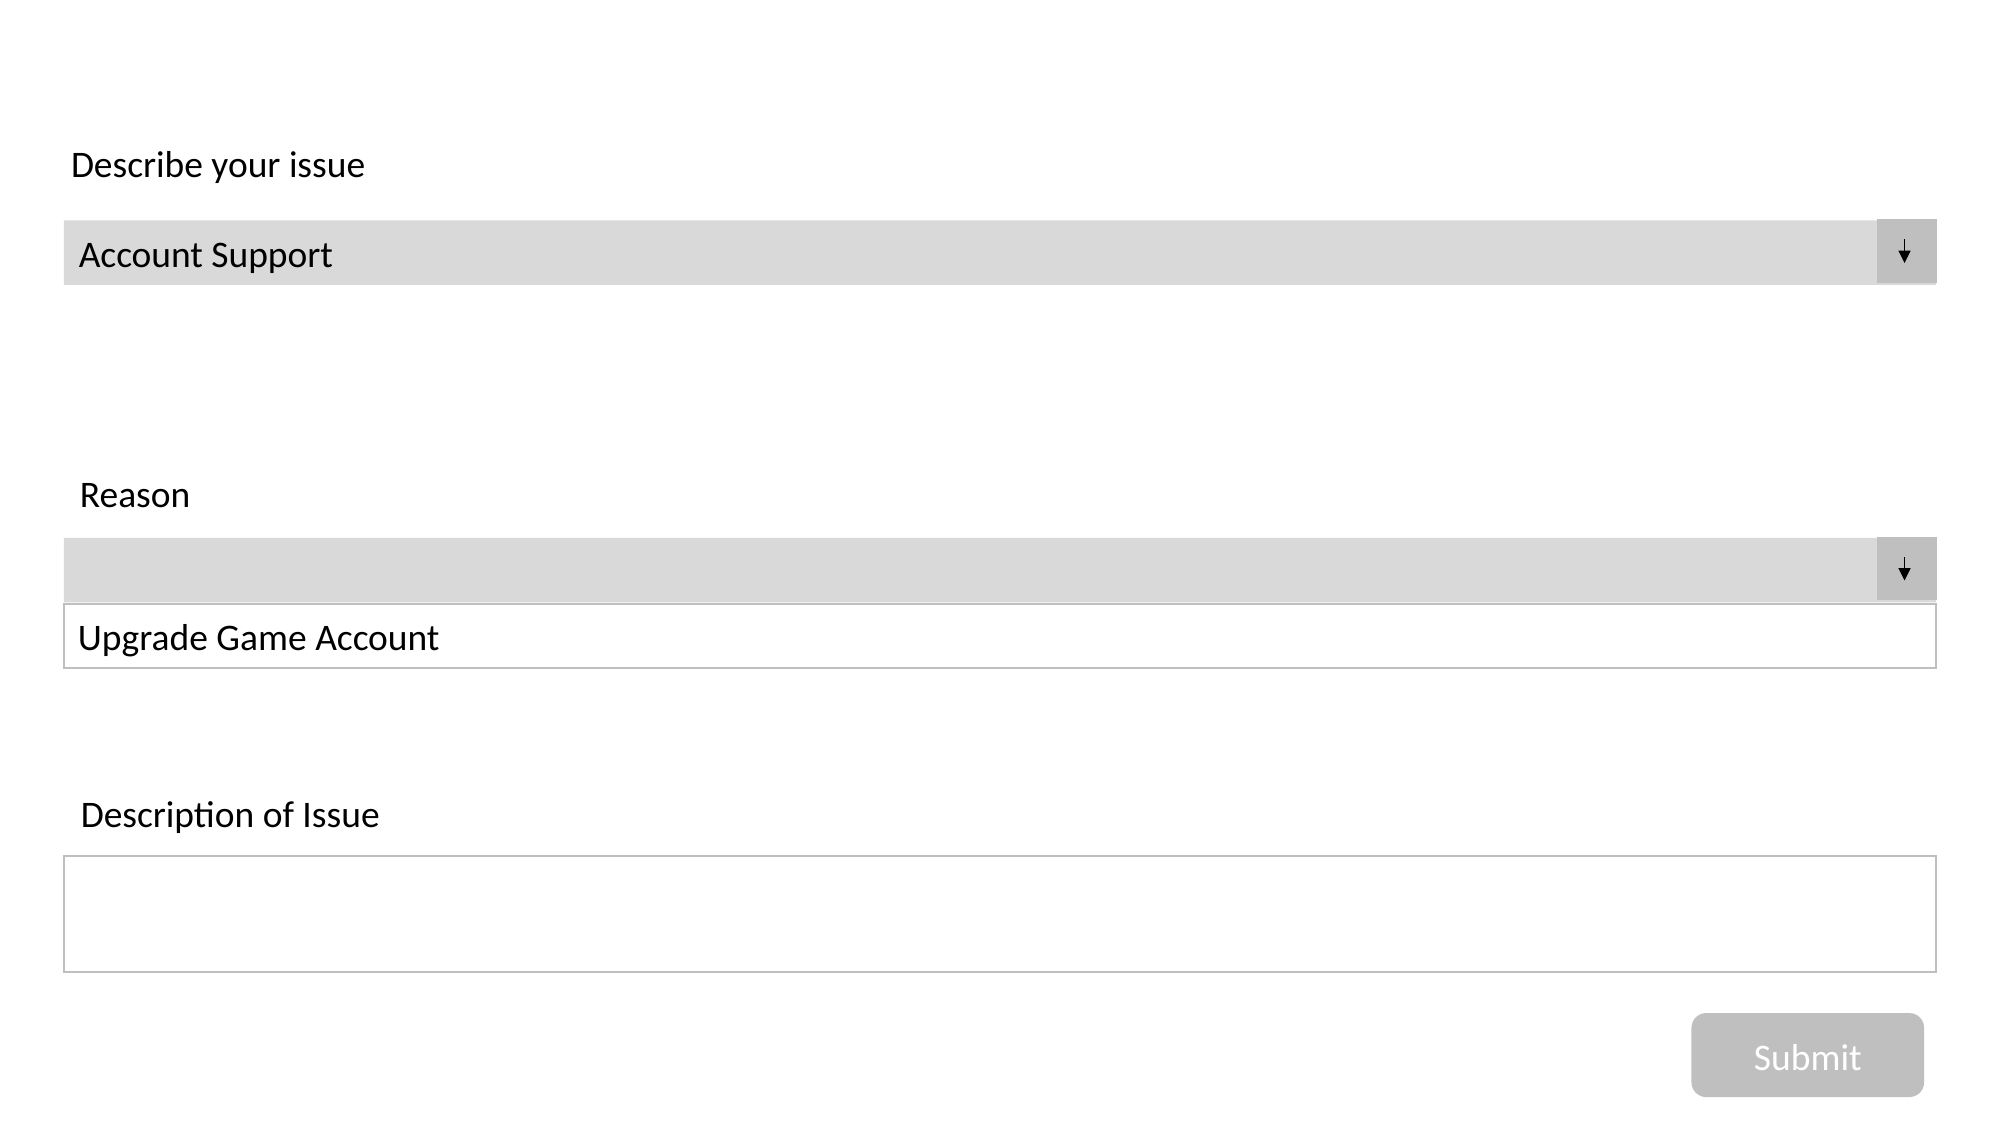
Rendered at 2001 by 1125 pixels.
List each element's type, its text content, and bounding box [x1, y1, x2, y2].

text_box Description of Issue [65, 782, 396, 843]
text_box [63, 855, 1937, 973]
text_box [63, 604, 1936, 669]
text_box Describe your issue [55, 132, 381, 193]
text_box Reason [64, 463, 206, 523]
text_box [63, 537, 1937, 603]
text_box Submit [1691, 1013, 1925, 1098]
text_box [63, 220, 1937, 285]
